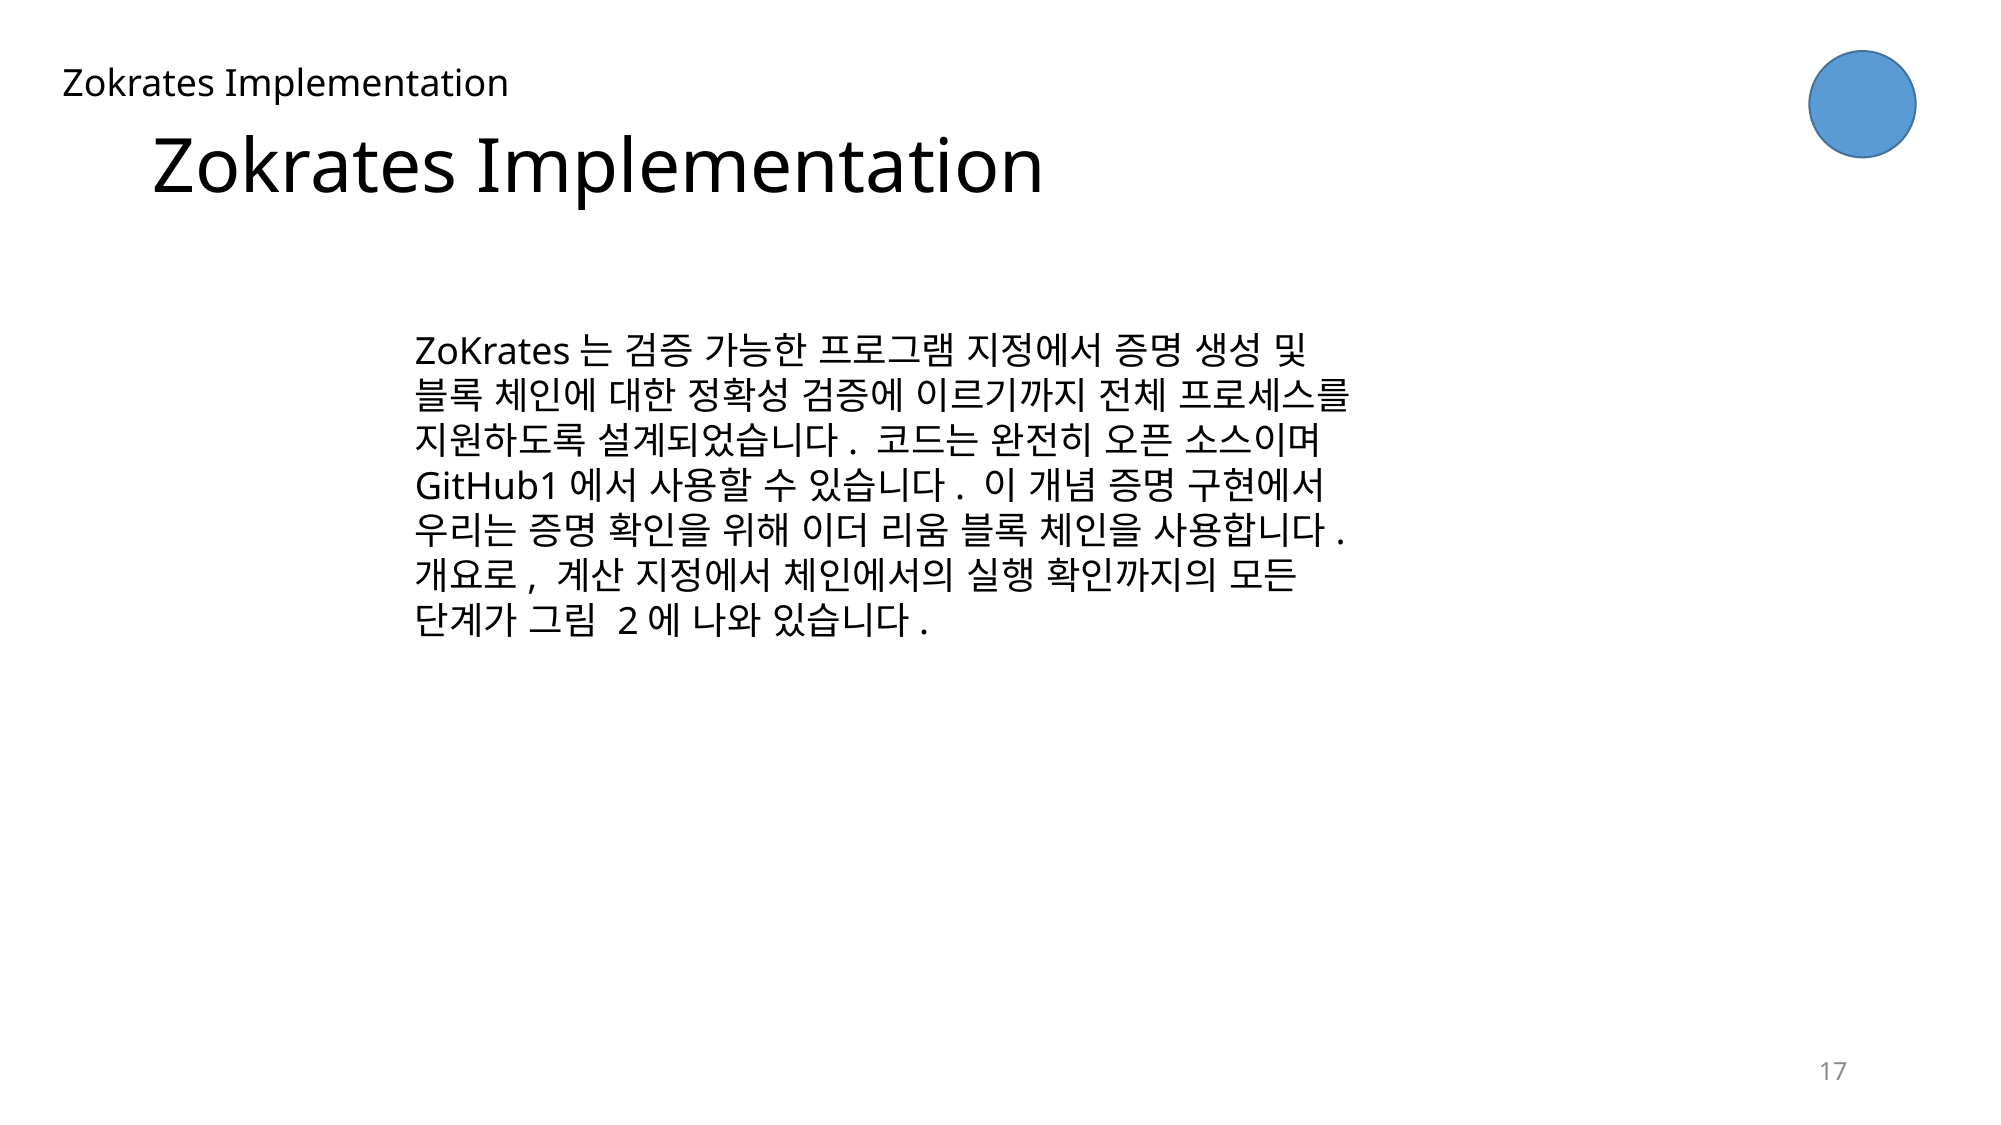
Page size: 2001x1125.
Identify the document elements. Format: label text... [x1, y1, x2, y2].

text_box Zokrates Implementation [47, 51, 525, 111]
title Zokrates Implementation [137, 59, 1863, 278]
text_box [1808, 50, 1917, 159]
slide_number 17 [1412, 1042, 1863, 1103]
text_box ZoKrates는 검증 가능한 프로그램 지정에서 증명 생성 및 블록 체인에 대한 정확성 검증에 이르기까지 전체 프로세스를 지원하도록 설계되었습니다. 코드는 완전히 오픈 소스이며 GitHub1에서 사용할 수 있습니다. 이 개념 증명 구현에서 우리는 증명 확인을 위해 이더 리움 블록 체인을 사용합니다. 개요로, 계산 지정에서 체인에서의 실행 확인까지의 모든 단계가 그림 2에 나와 있습니다. [399, 319, 1400, 649]
